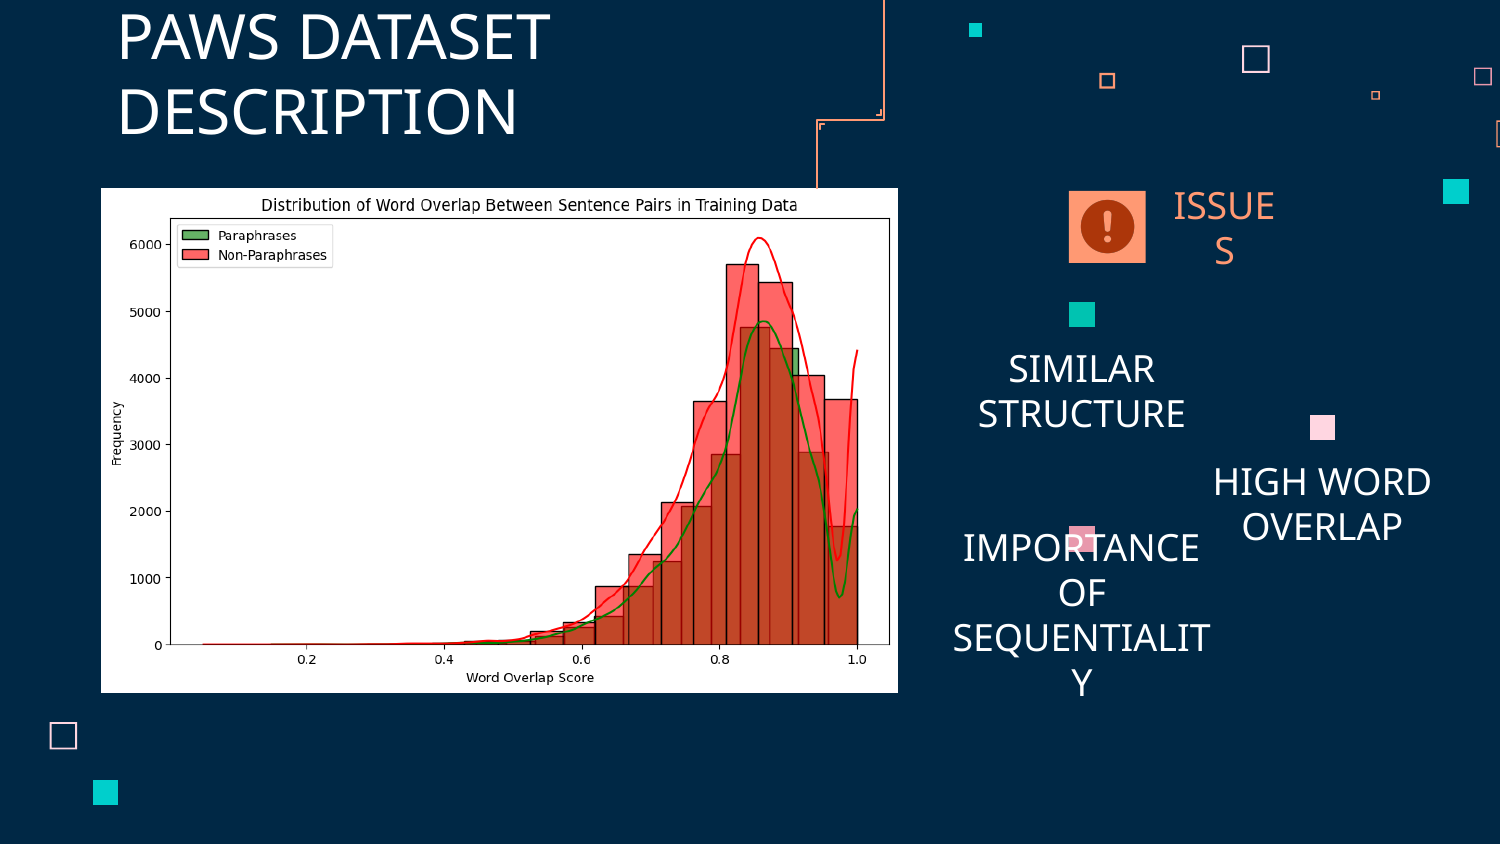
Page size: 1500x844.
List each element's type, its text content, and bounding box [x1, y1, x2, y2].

picture [1079, 198, 1136, 256]
title PAWS DATASET DESCRIPTION [101, 67, 805, 163]
title SIMILAR STRUCTURE [937, 366, 1227, 414]
picture [101, 188, 898, 693]
title ISSUES [1154, 203, 1295, 251]
text_box [1068, 190, 1146, 263]
title IMPORTANCE OF SEQUENTIALITY [937, 590, 1227, 638]
title HIGH WORD OVERLAP [1177, 479, 1468, 527]
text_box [810, 0, 965, 189]
text_box [1069, 301, 1095, 328]
text_box [1069, 526, 1095, 552]
text_box [1309, 414, 1336, 441]
